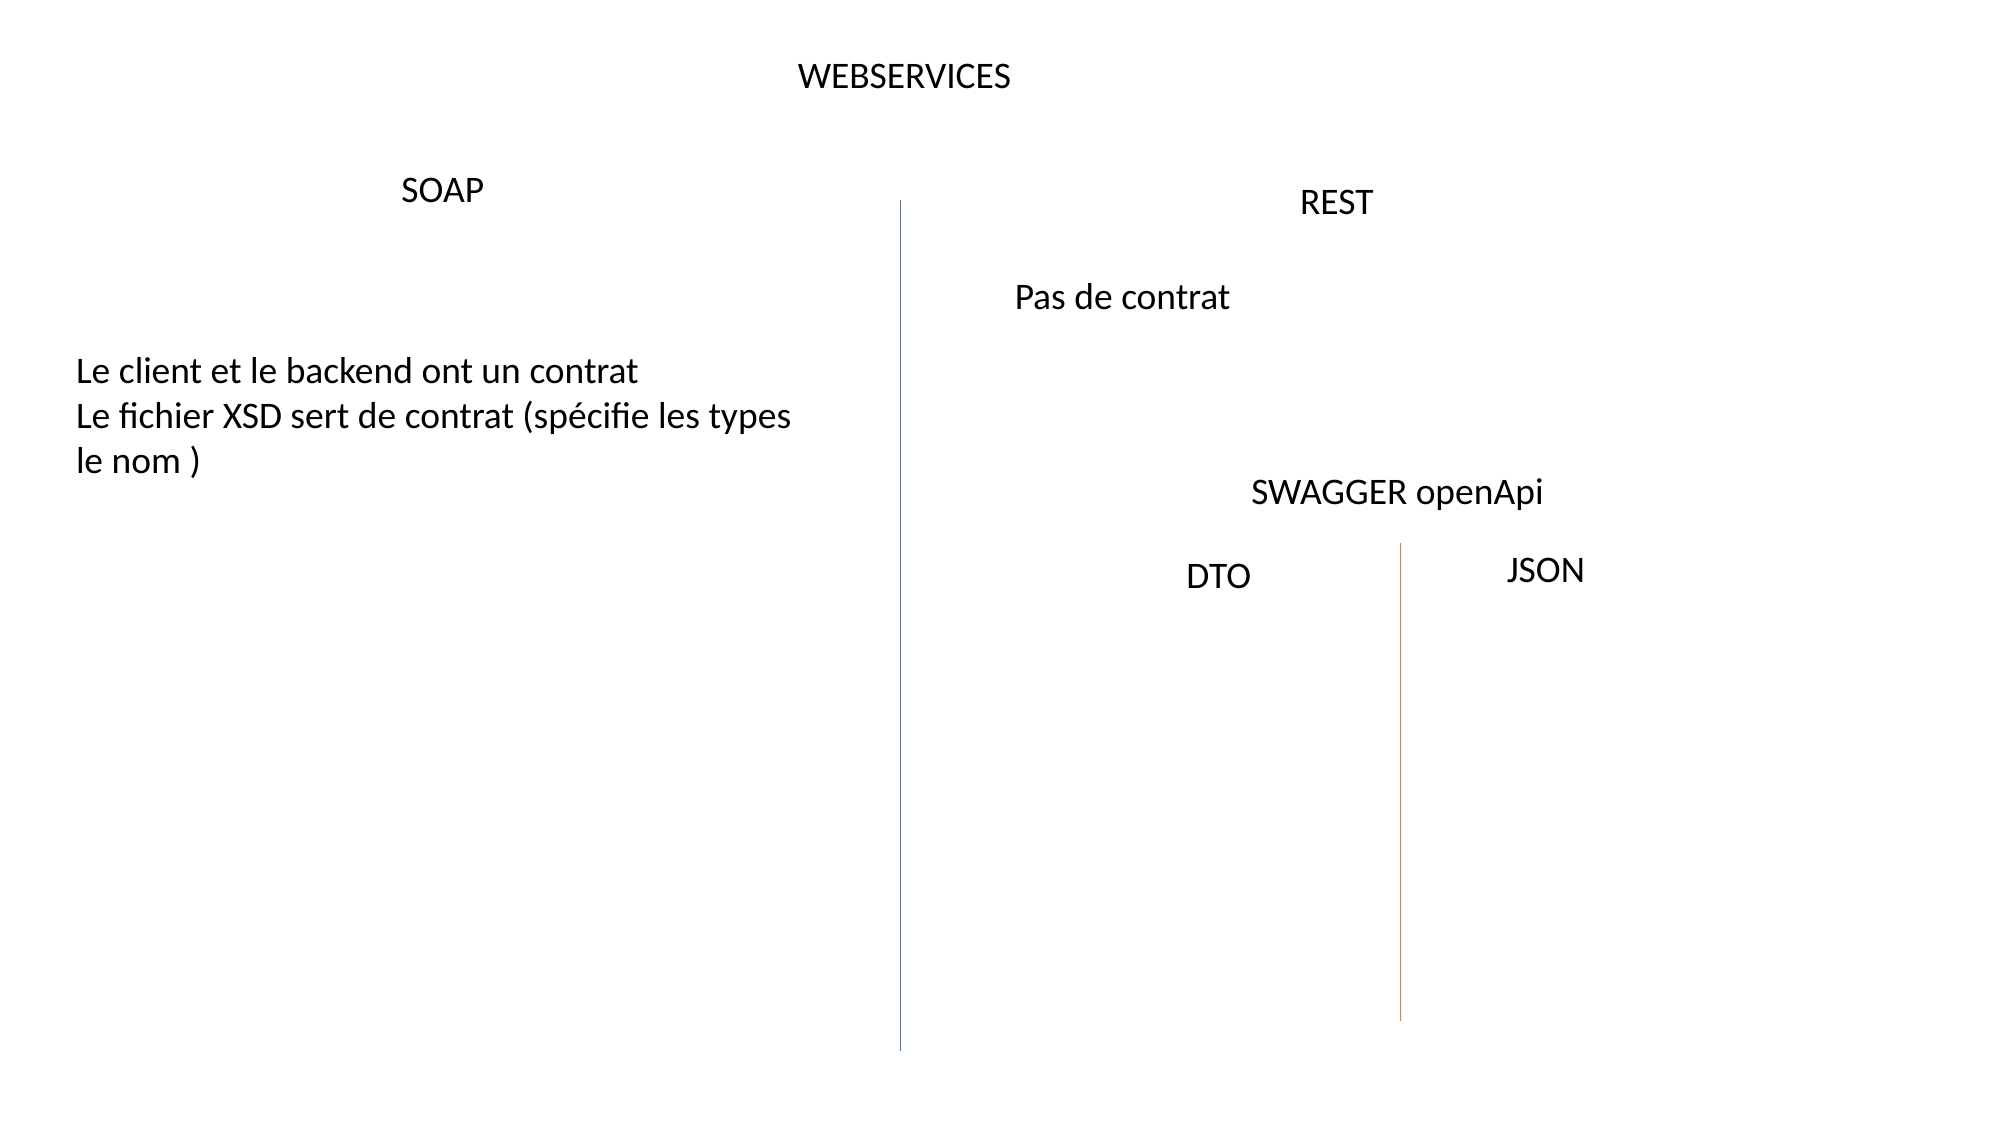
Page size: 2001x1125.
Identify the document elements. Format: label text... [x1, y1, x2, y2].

text_box SOAP [386, 157, 547, 218]
text_box Le client et le backend ont un contrat Le fichier XSD sert de contrat (spécifie les types le nom ) [61, 338, 818, 489]
text_box SWAGGER openApi [1236, 460, 1709, 520]
text_box Pas de contrat [999, 265, 1756, 325]
text_box WEBSERVICES [783, 43, 1127, 104]
text_box REST [1285, 169, 1446, 230]
text_box JSON [1492, 537, 1640, 598]
text_box DTO [1171, 543, 1310, 604]
